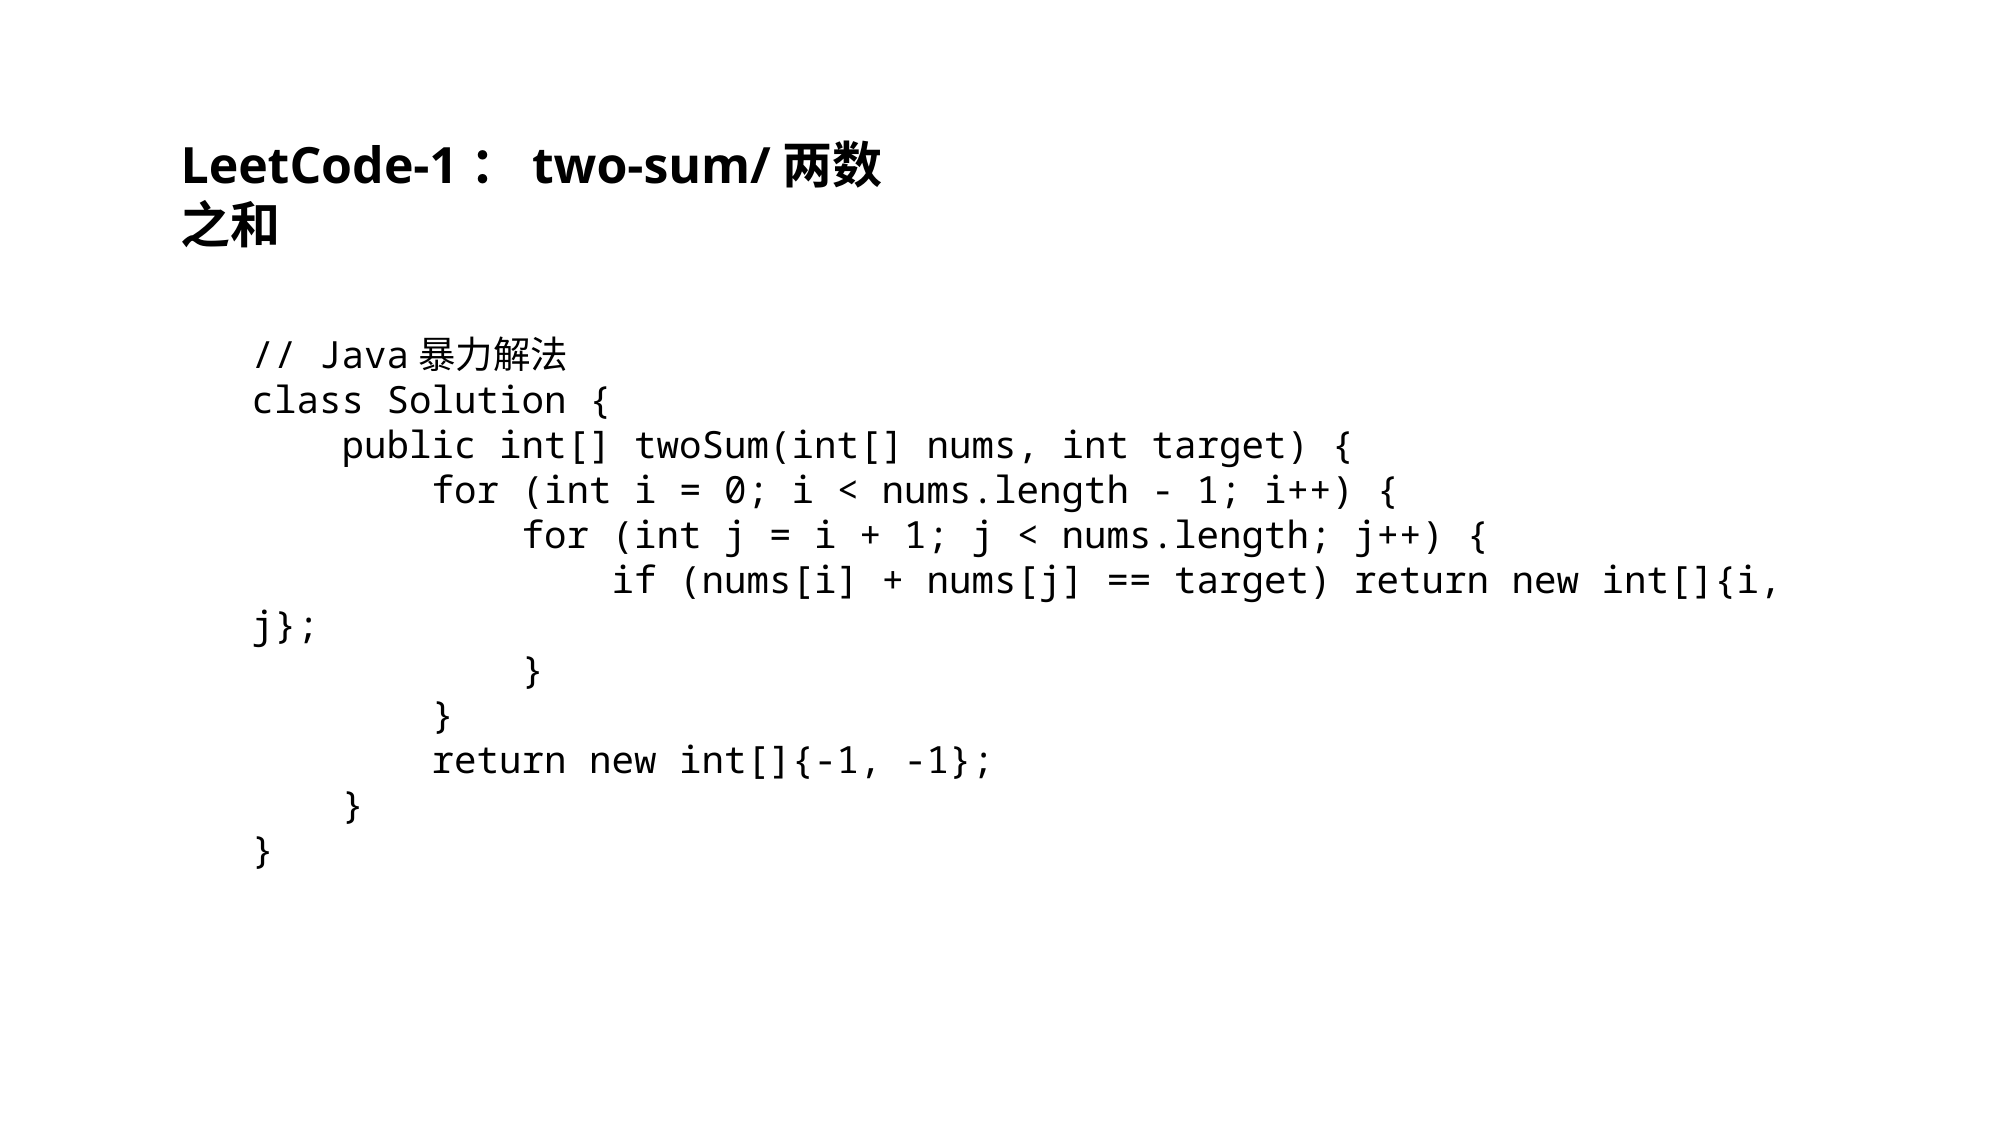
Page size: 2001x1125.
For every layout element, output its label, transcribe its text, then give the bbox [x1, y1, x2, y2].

text_box LeetCode-1：two-sum/两数之和 [165, 125, 948, 261]
text_box // Java暴力解法 class Solution { public int[] twoSum(int[] nums, int target) { for (int i = 0; i < nums.length - 1; i++) { for (int j = i + 1; j < nums.length; j++) { if (nums[i] + nums[j] == target) return new int[]{i, j}; } } return new int[]{-1, -1}; } } [236, 323, 1808, 879]
